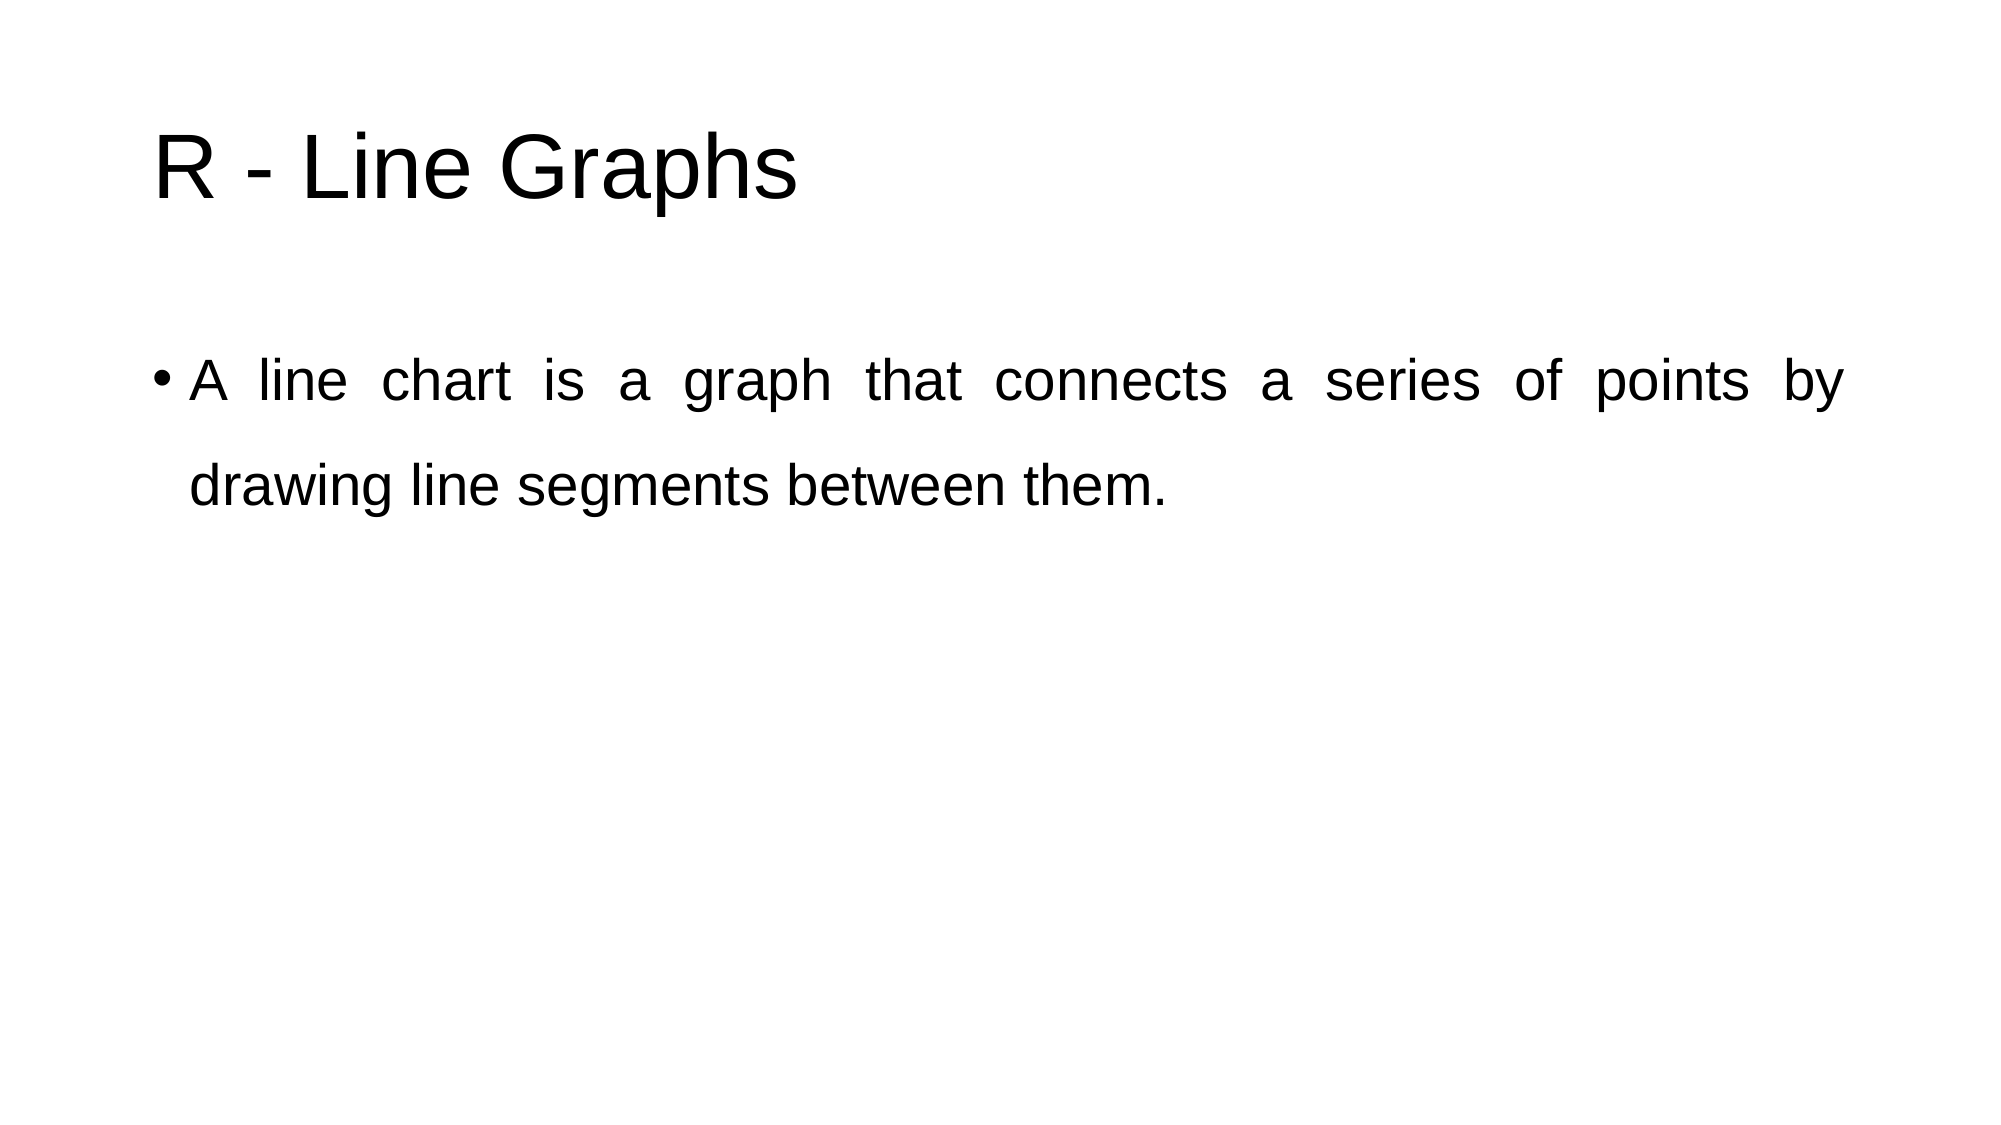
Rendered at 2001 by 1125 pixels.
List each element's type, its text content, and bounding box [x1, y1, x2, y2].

title R - Line Graphs [137, 59, 1863, 278]
list A line chart is a graph that connects a series of points by drawing line segments between them. [137, 299, 1863, 1014]
